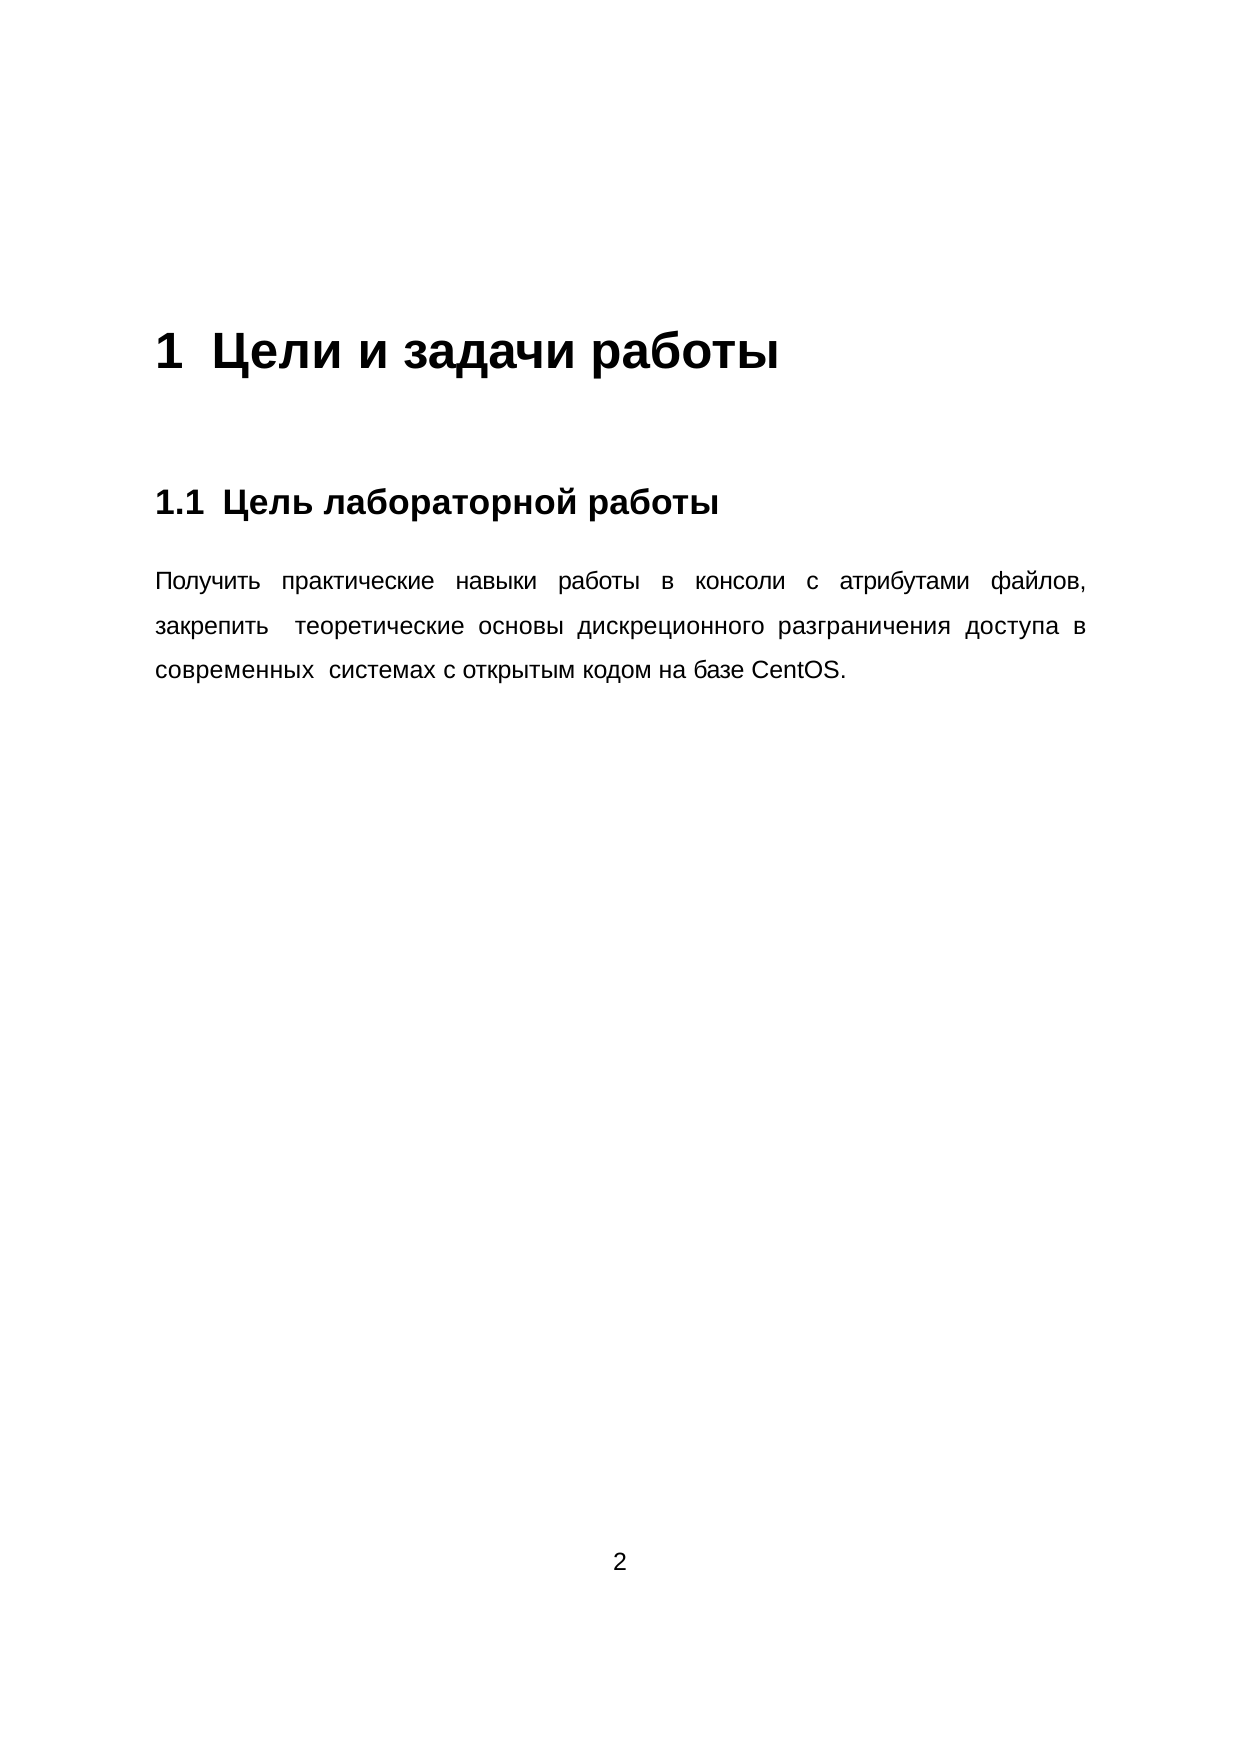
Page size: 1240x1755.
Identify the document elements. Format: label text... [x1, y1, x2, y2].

title 1 Цели и задачи работы [152, 314, 786, 476]
slide_number 2 [606, 1545, 636, 1755]
text_box 1.1 Цель лабораторной работы Получить практические навыки работы в консоли с атрибутами файлов, закрепить теоретические основы дискреционного разграничения доступа в современных системах с открытым кодом на базе CentOS. [152, 476, 1088, 684]
